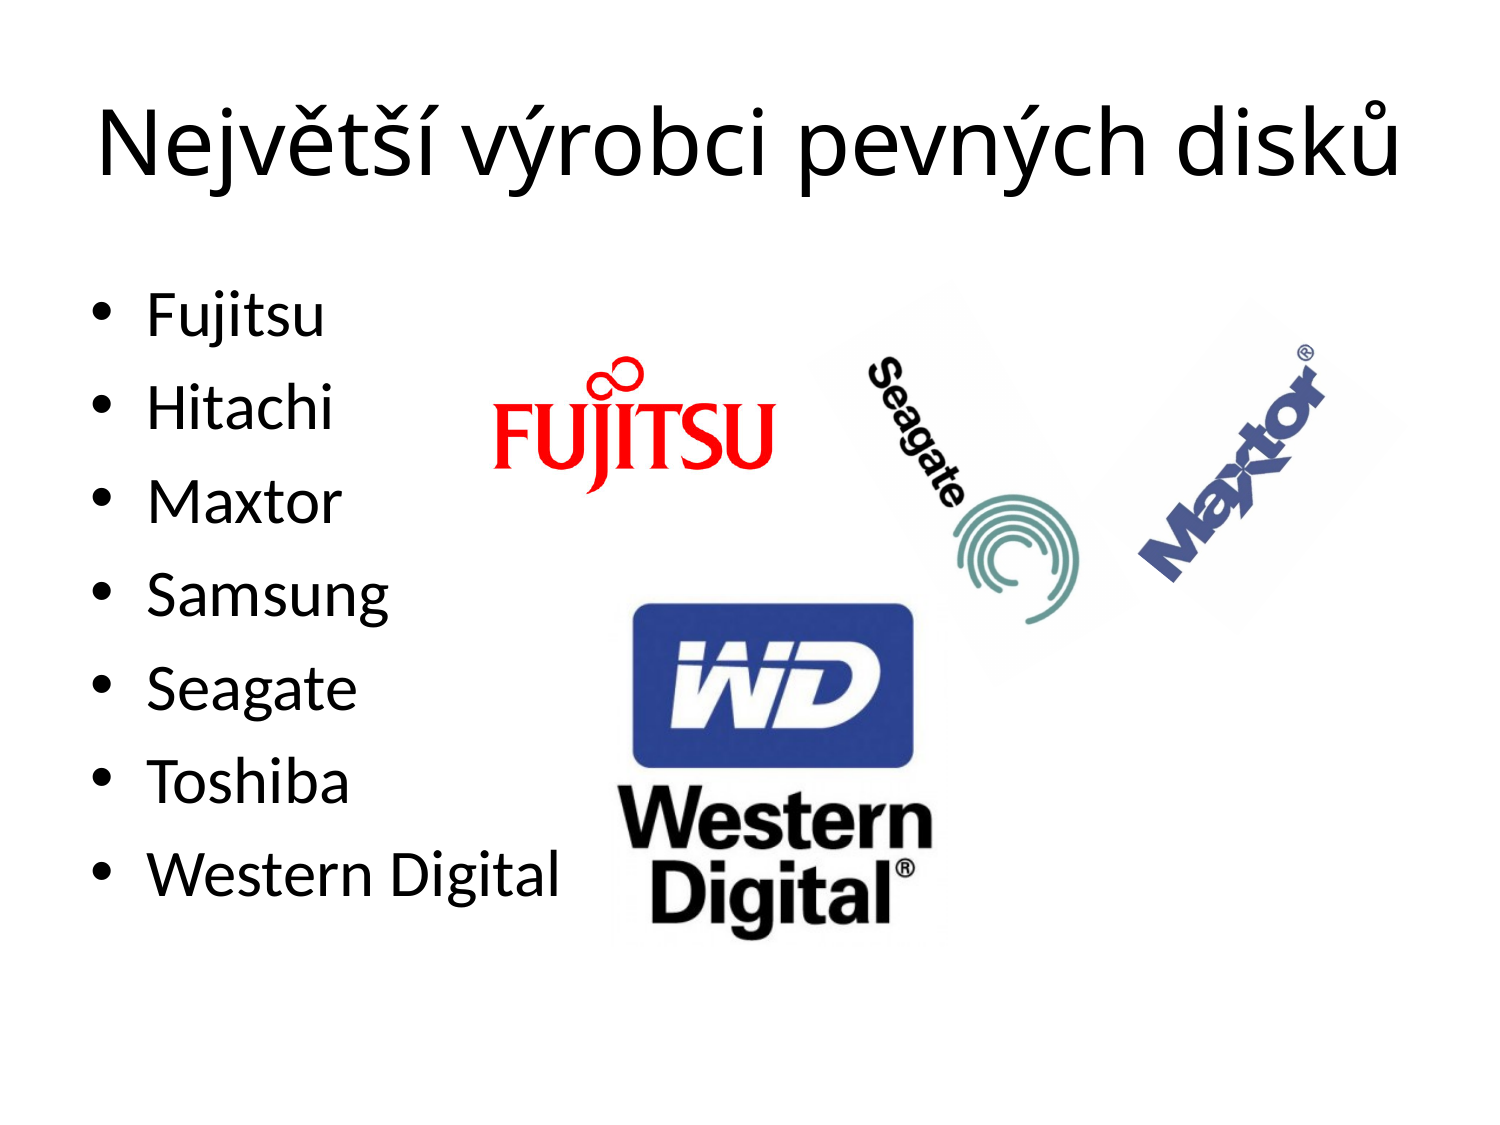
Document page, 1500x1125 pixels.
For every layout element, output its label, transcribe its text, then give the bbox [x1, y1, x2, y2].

picture [454, 280, 1407, 947]
title Největší výrobci pevných disků [75, 45, 1425, 233]
list Fujitsu Hitachi Maxtor Samsung Seagate Toshiba Western Digital [75, 262, 1425, 1005]
